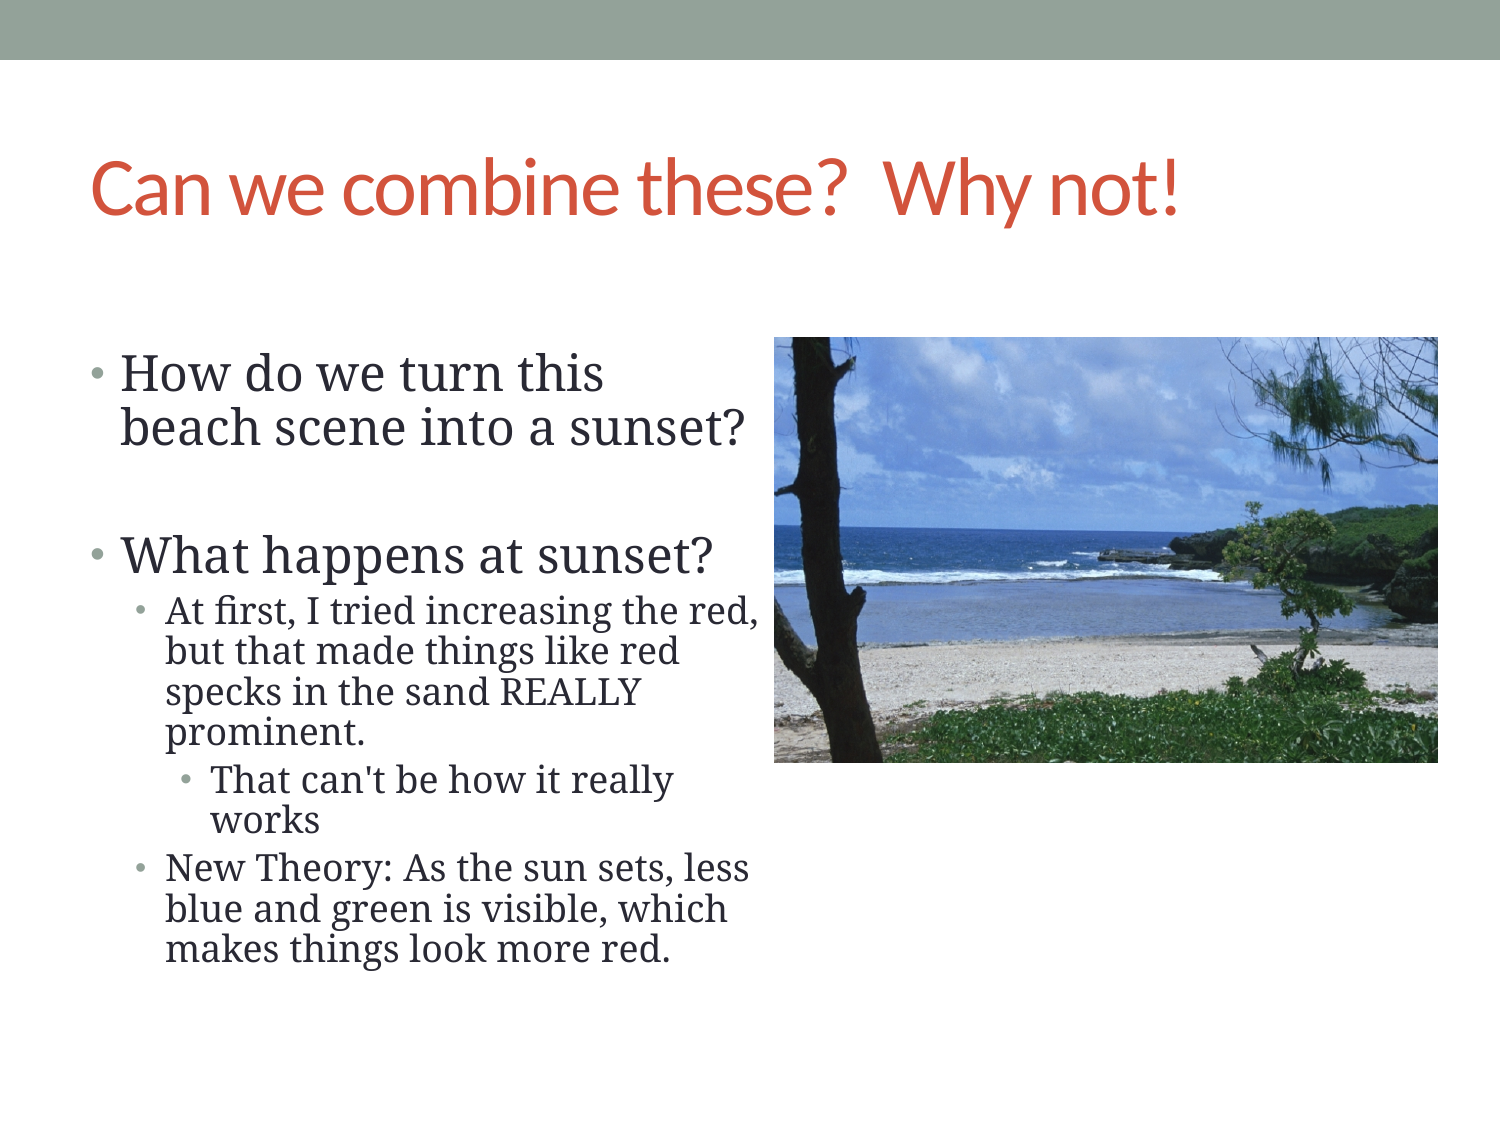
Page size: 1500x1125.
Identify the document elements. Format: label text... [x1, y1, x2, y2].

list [774, 337, 1438, 763]
title Can we combine these? Why not! [75, 88, 1425, 277]
list How do we turn this beach scene into a sunset? What happens at sunset? At first, I tried increasing the red, but that made things like red specks in the sand REALLY prominent. That can't be how it really works New Theory: As the sun sets, less blue and green is visible, which makes things look more red. [75, 340, 775, 979]
